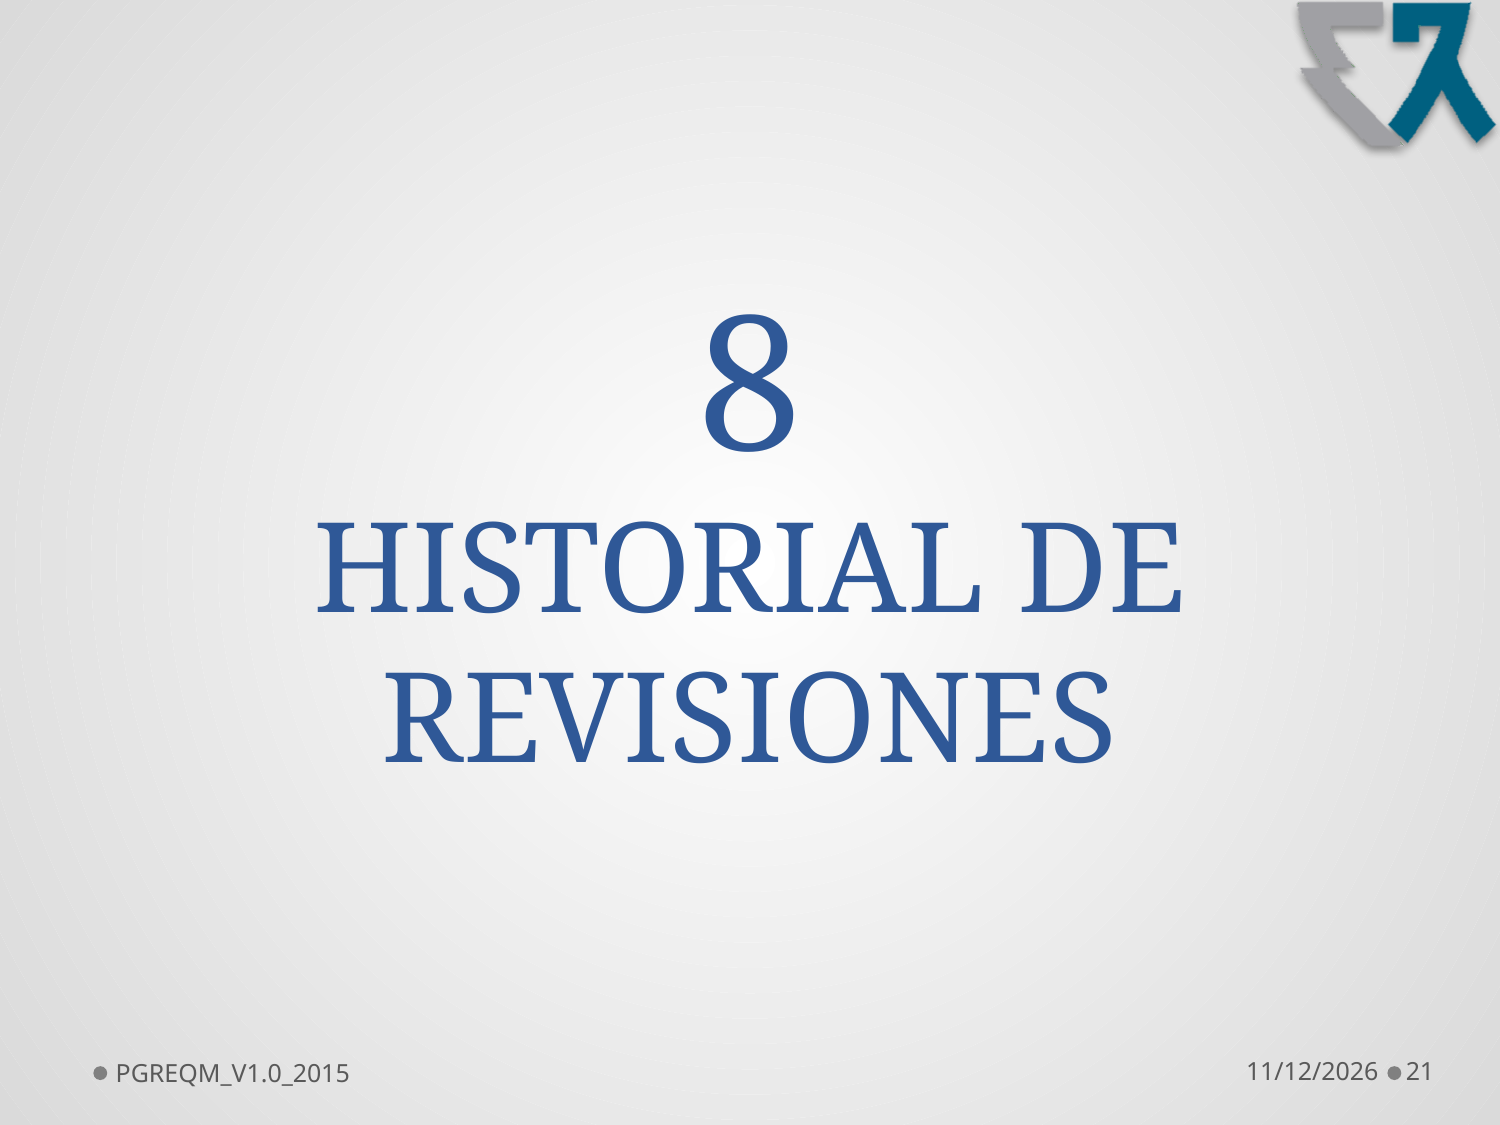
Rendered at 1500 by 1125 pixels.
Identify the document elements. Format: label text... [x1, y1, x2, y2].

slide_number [1043, 1042, 1386, 1103]
footer PGREQM_V1.0_2015 [108, 1042, 703, 1103]
picture [1292, 0, 1500, 150]
subtitle 8 HISTORIAL DE REVISIONES [0, 255, 1500, 823]
slide_number 21 [1401, 1042, 1494, 1103]
